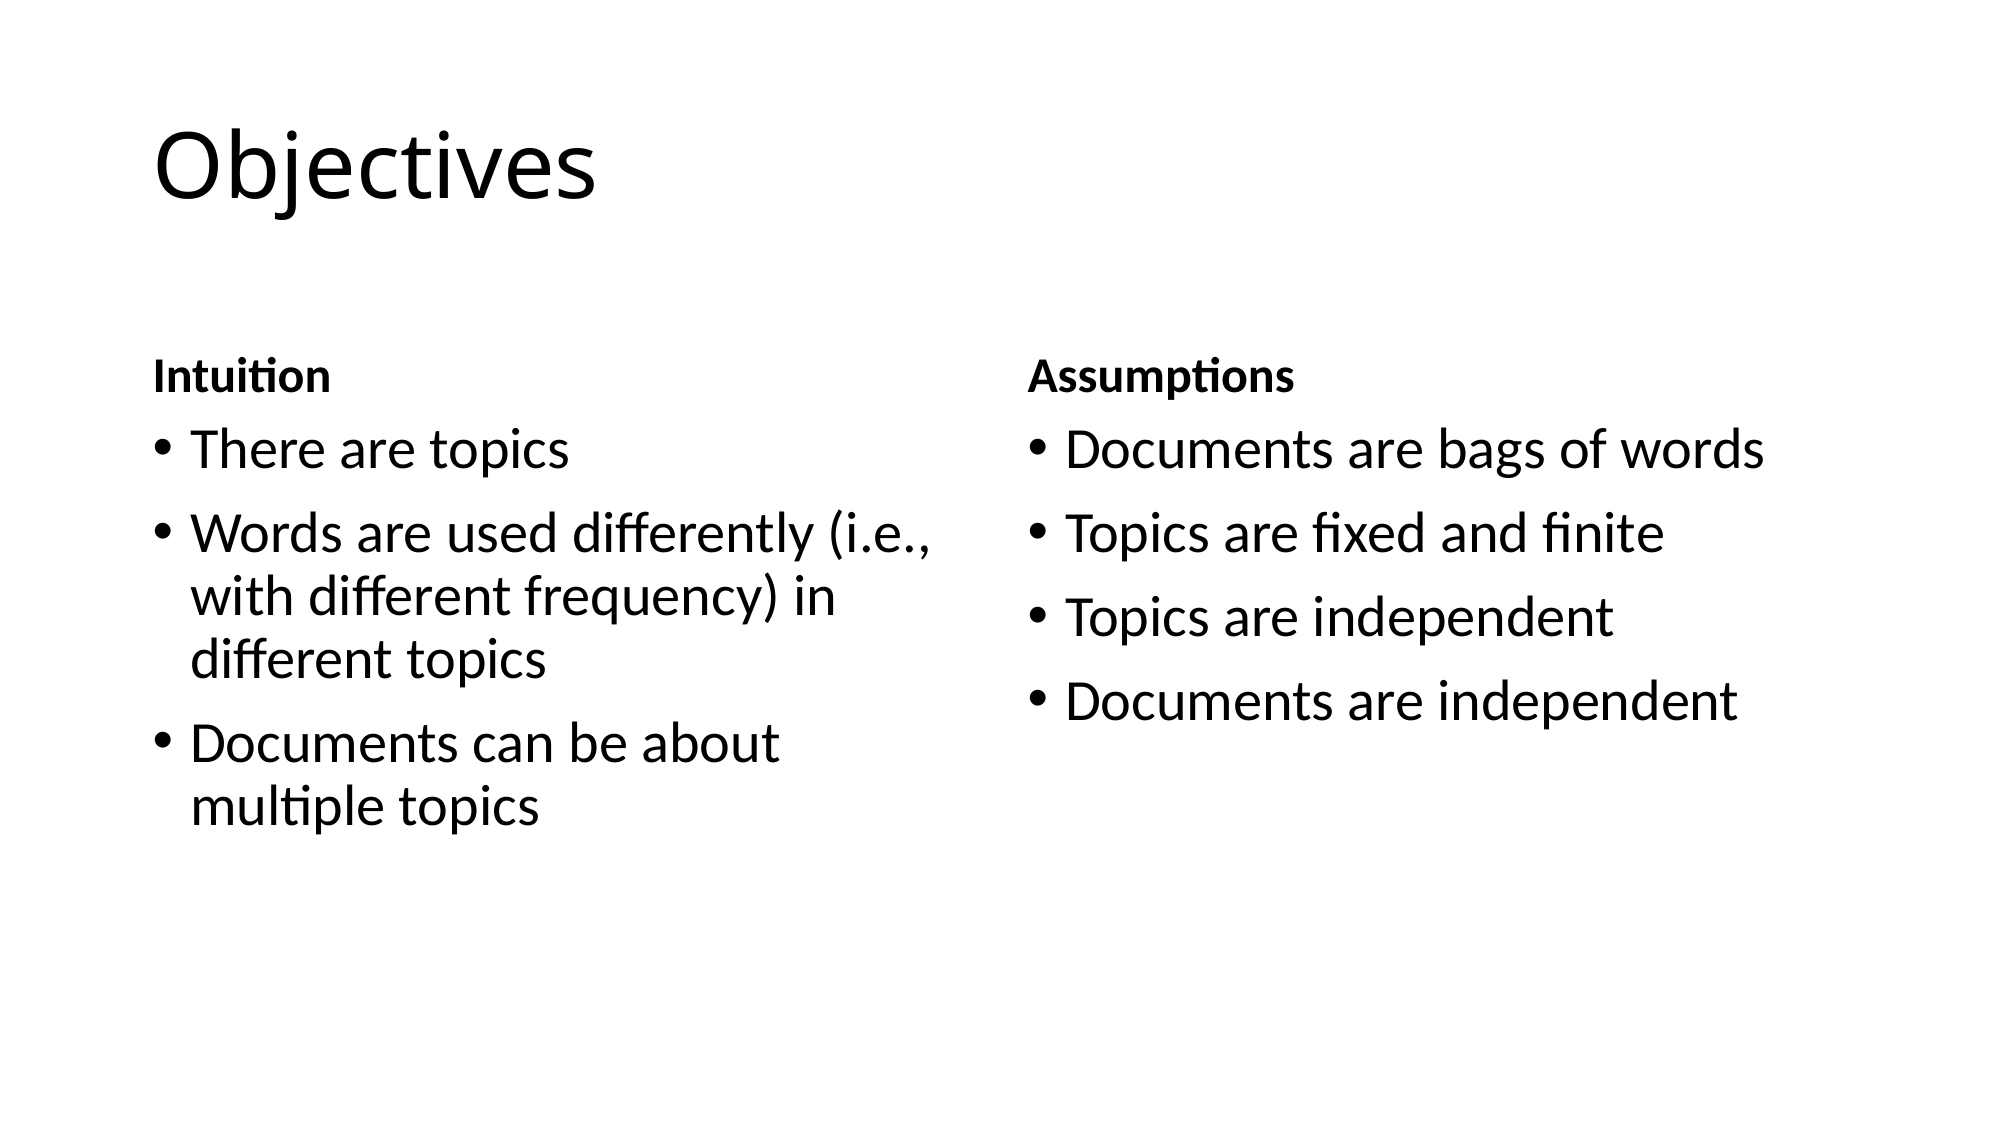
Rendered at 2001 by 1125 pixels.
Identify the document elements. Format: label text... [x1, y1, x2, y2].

title Objectives [137, 59, 1863, 278]
list Assumptions [1012, 275, 1863, 410]
list Intuition [137, 275, 984, 410]
list There are topics Words are used differently (i.e., with different frequency) in different topics Documents can be about multiple topics [137, 410, 984, 1016]
list Documents are bags of words Topics are fixed and finite Topics are independent Documents are independent [1012, 410, 1863, 1016]
